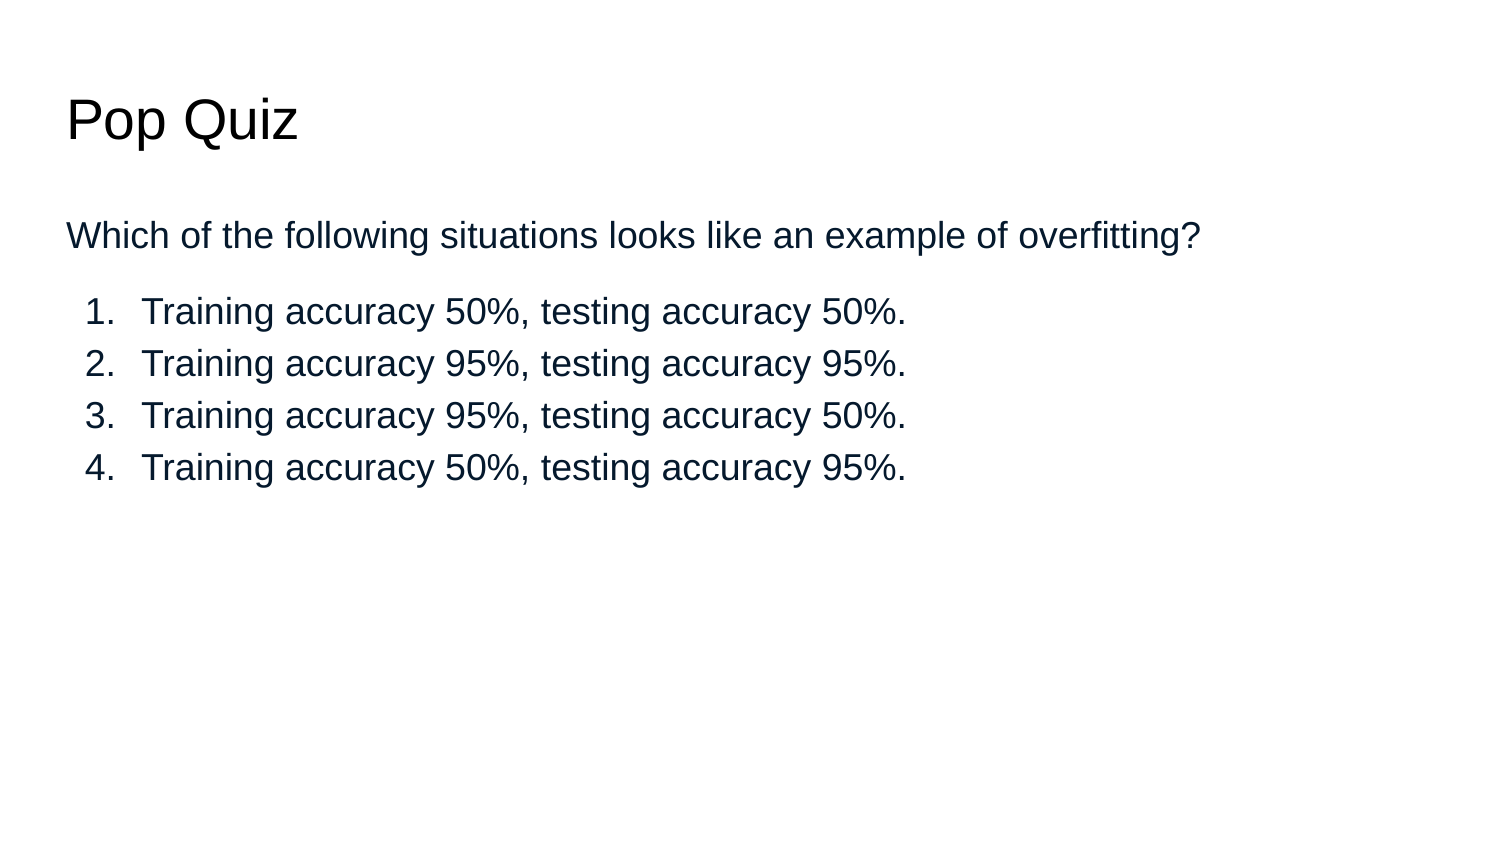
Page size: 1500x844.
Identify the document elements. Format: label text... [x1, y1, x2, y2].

title Pop Quiz [51, 72, 1449, 167]
list Which of the following situations looks like an example of overfitting? Training accuracy 50%, testing accuracy 50%. Training accuracy 95%, testing accuracy 95%. Training accuracy 95%, testing accuracy 50%. Training accuracy 50%, testing accuracy 95%. [51, 189, 1449, 750]
